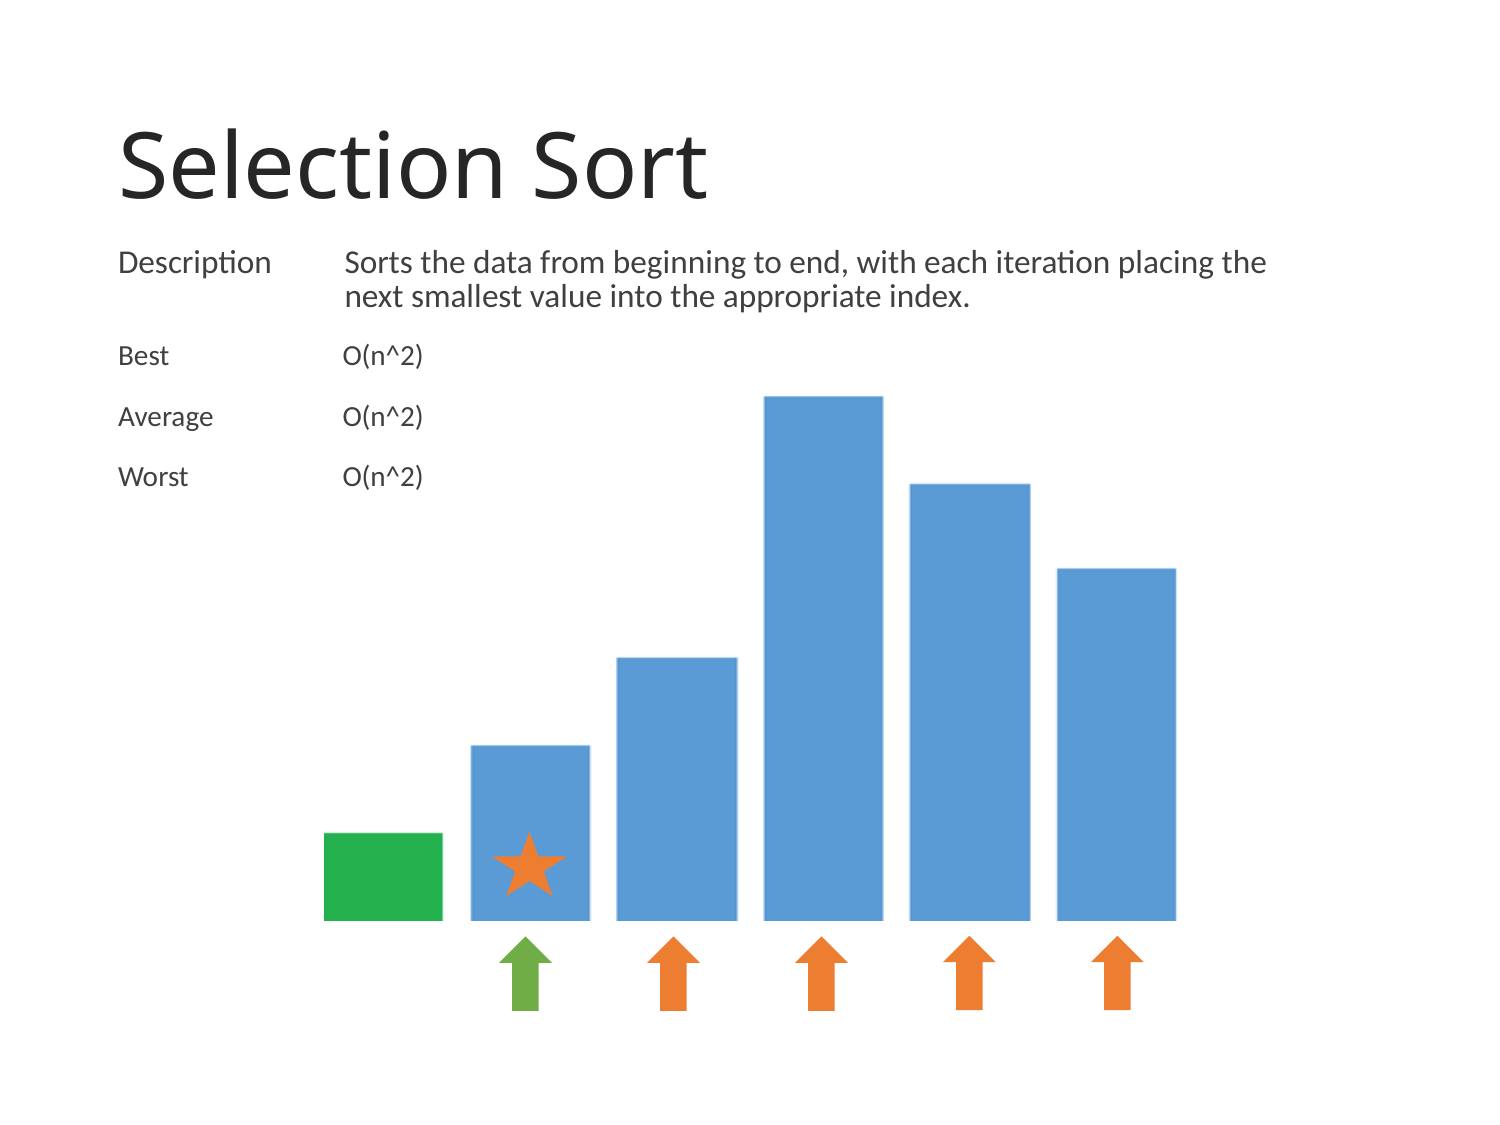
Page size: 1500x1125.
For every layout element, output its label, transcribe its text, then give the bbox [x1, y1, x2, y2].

text_box [1088, 934, 1147, 1012]
table_header Sorts the data from beginning to end, with each iteration placing the next smallest value into the appropriate index. [330, 241, 1337, 323]
table_header Best [103, 336, 327, 396]
text_box [792, 934, 851, 1012]
table_header O(n^2) [327, 336, 552, 395]
title Selection Sort [103, 59, 1397, 278]
text_box [940, 934, 999, 1012]
table_header Description [103, 241, 330, 323]
text_box [644, 934, 703, 1012]
table_cell Average [103, 396, 324, 457]
text_box [496, 934, 555, 1012]
table_cell Worst [103, 457, 324, 518]
picture [324, 395, 1178, 921]
